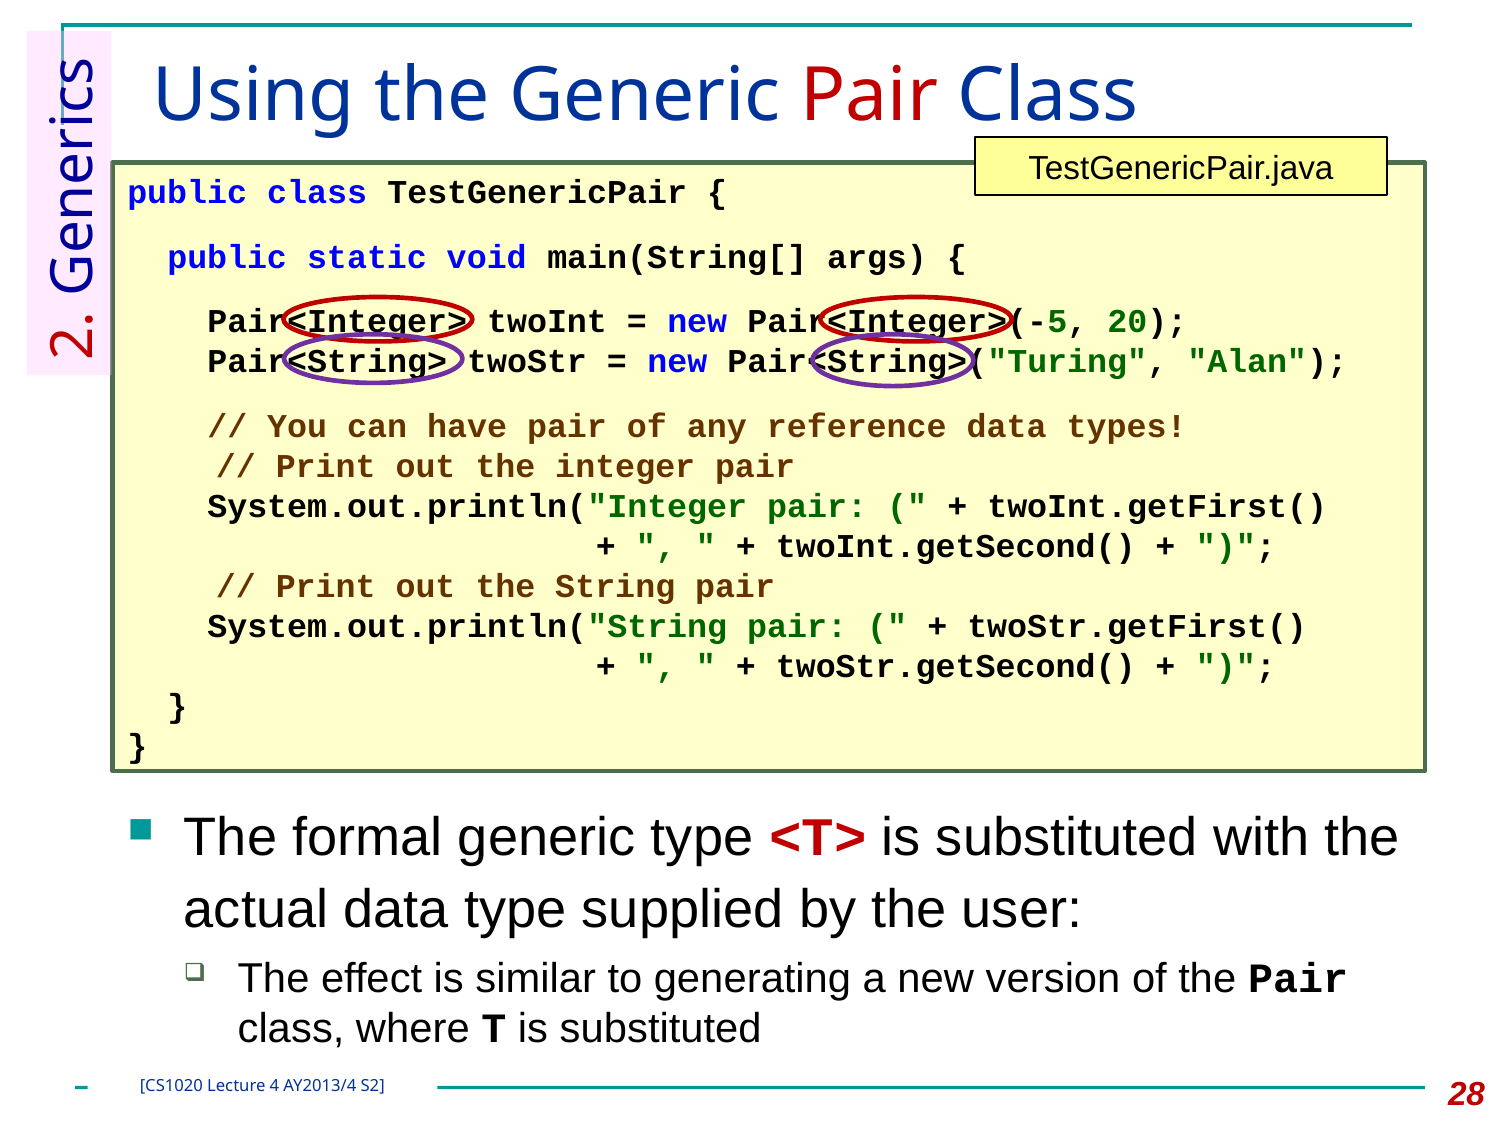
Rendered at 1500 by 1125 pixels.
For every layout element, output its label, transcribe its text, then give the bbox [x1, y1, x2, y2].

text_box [112, 137, 1426, 779]
title Using the Generic Pair Class [137, 37, 1463, 168]
list The formal generic type <T> is substituted with the actual data type supplied by the user: The effect is similar to generating a new version of the Pair class, where T is substituted [112, 787, 1438, 1076]
slide_number 28 [1400, 1065, 1500, 1125]
footer [CS1020 Lecture 4 AY2013/4 S2] [87, 1074, 438, 1101]
text_box 2. Generics [26, 30, 112, 376]
